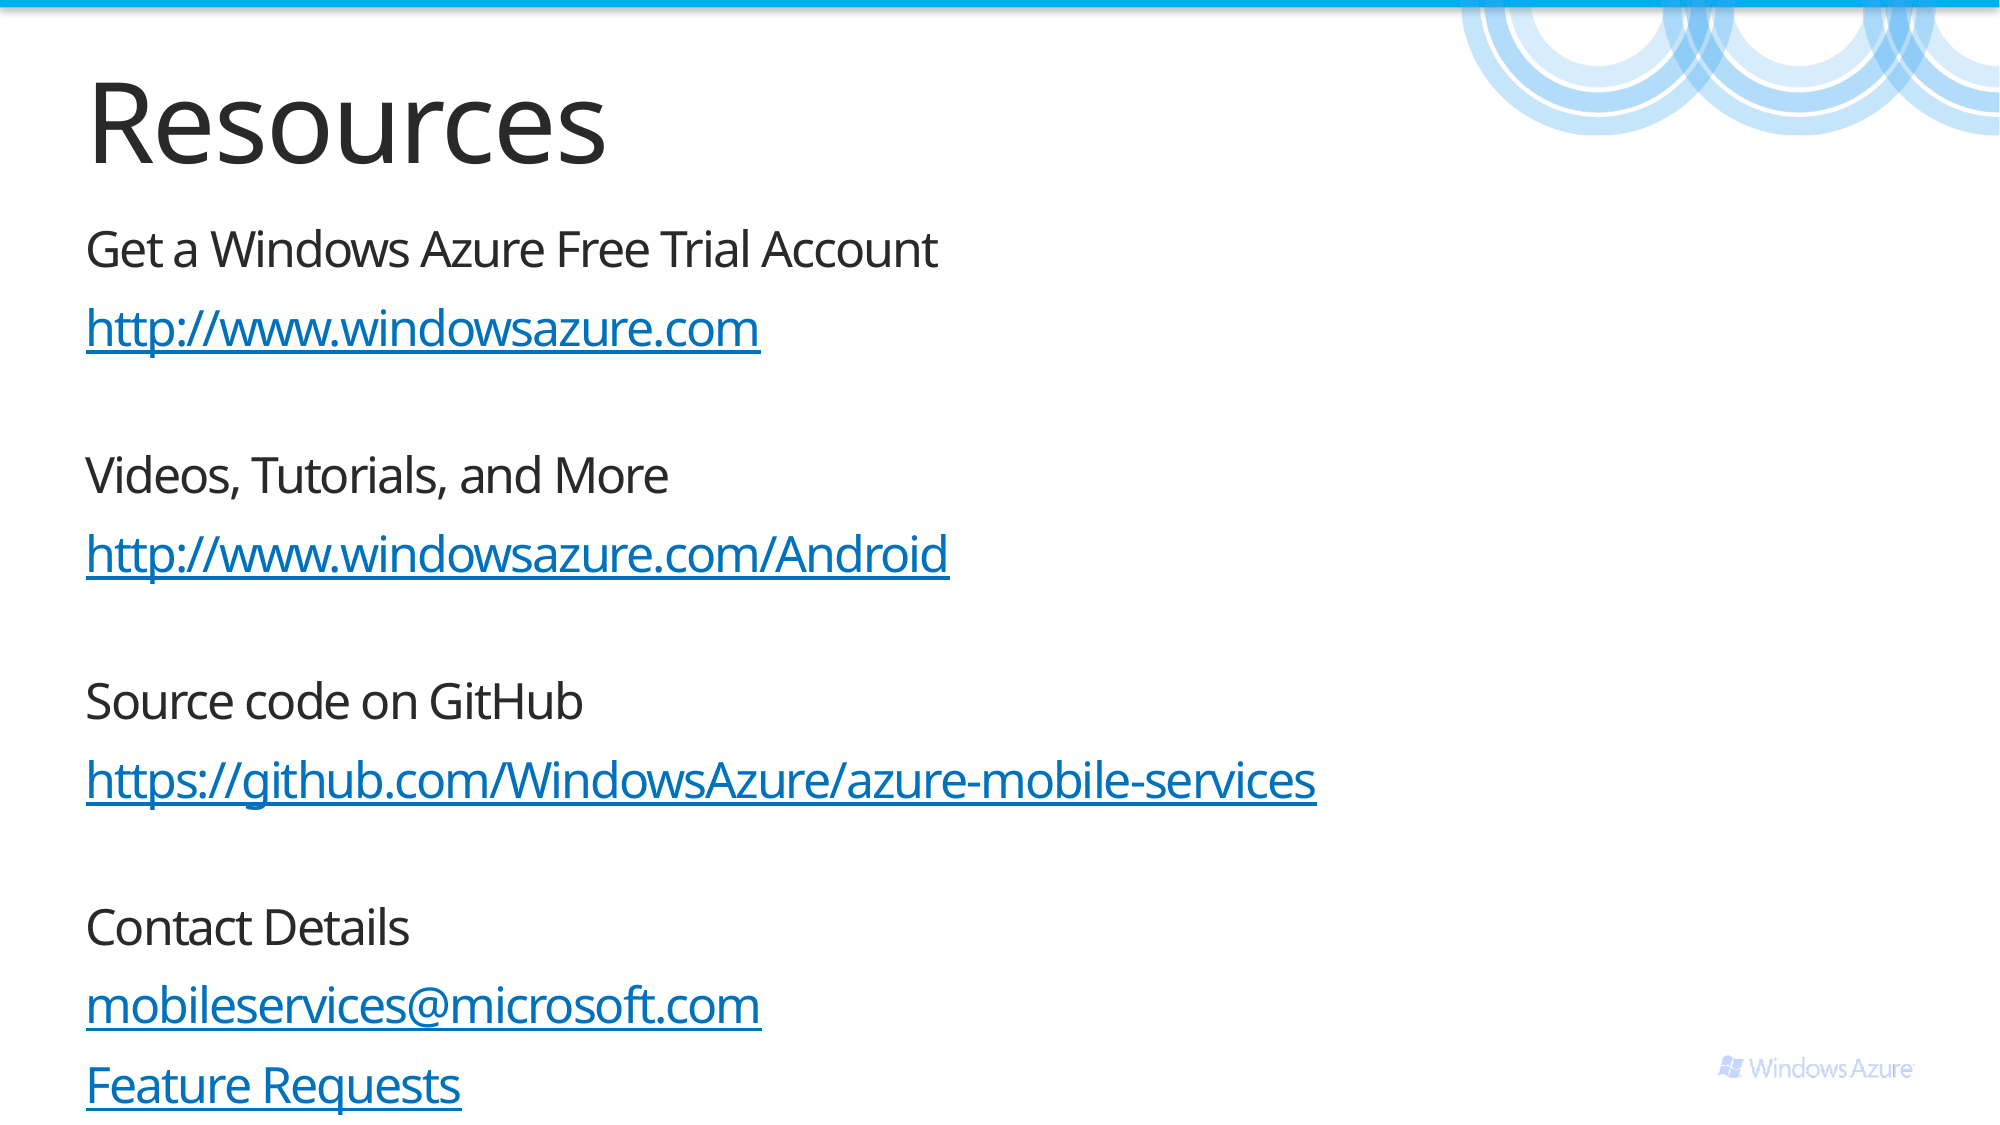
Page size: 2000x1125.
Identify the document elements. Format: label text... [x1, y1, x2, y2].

title Resources [85, 66, 1914, 191]
list Get a Windows Azure Free Trial Account http://www.windowsazure.com Videos, Tutorials, and More http://www.windowsazure.com/Android Source code on GitHub https://github.com/WindowsAzure/azure-mobile-services Contact Details mobileservices@microsoft.com Feature Requests [85, 224, 1914, 1089]
picture [1462, 0, 2000, 136]
